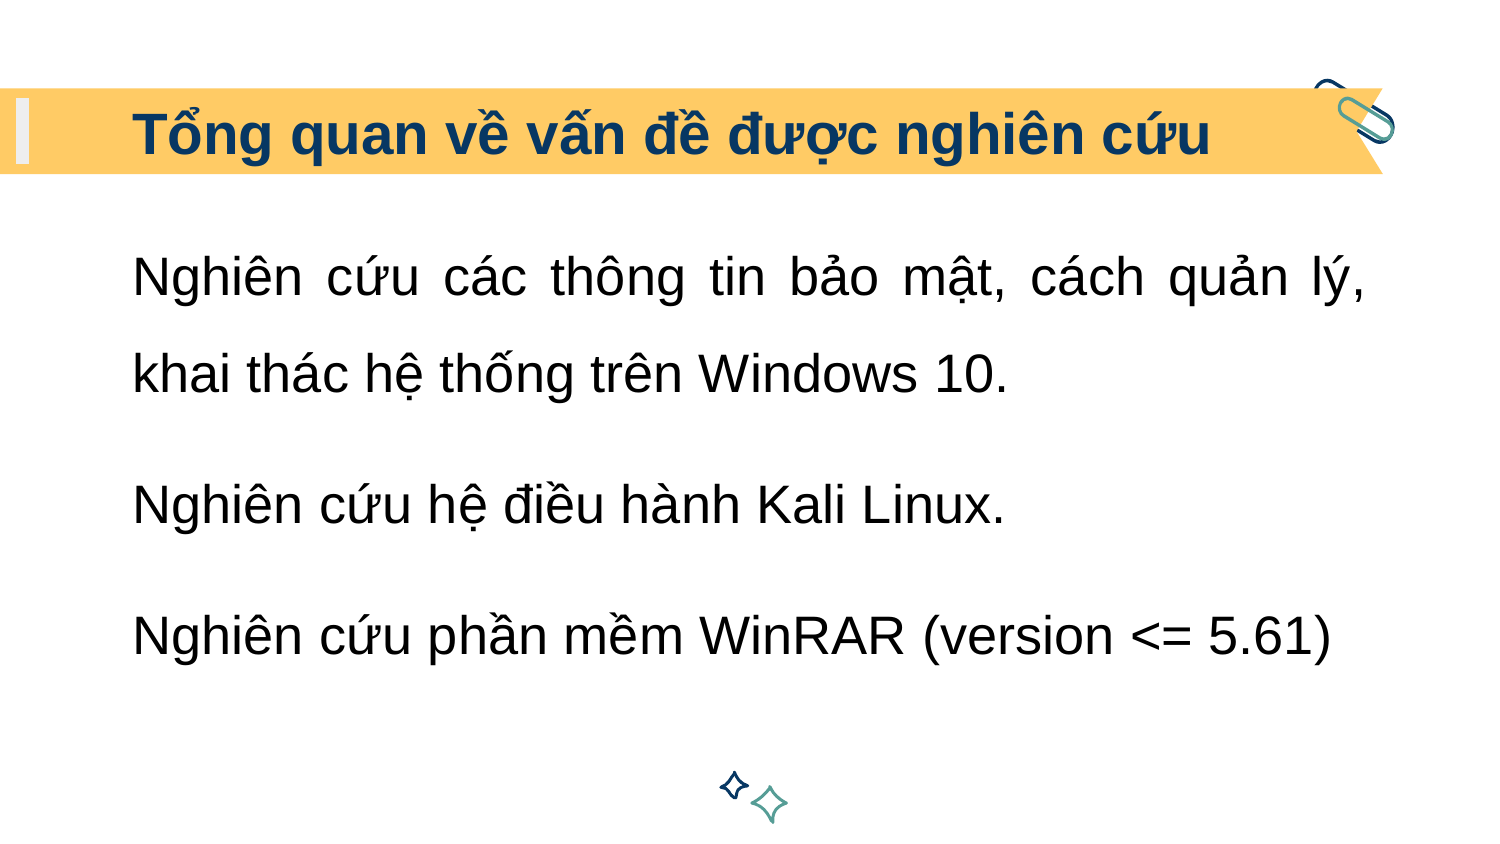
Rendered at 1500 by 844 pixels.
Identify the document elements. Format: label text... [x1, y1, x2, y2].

title Tổng quan về vấn đề được nghiên cứu [116, 92, 1383, 171]
subtitle Nghiên cứu các thông tin bảo mật, cách quản lý, khai thác hệ thống trên Windows 10. Nghiên cứu hệ điều hành Kali Linux. Nghiên cứu phần mềm WinRAR (version <= 5.61) [116, 193, 1383, 755]
